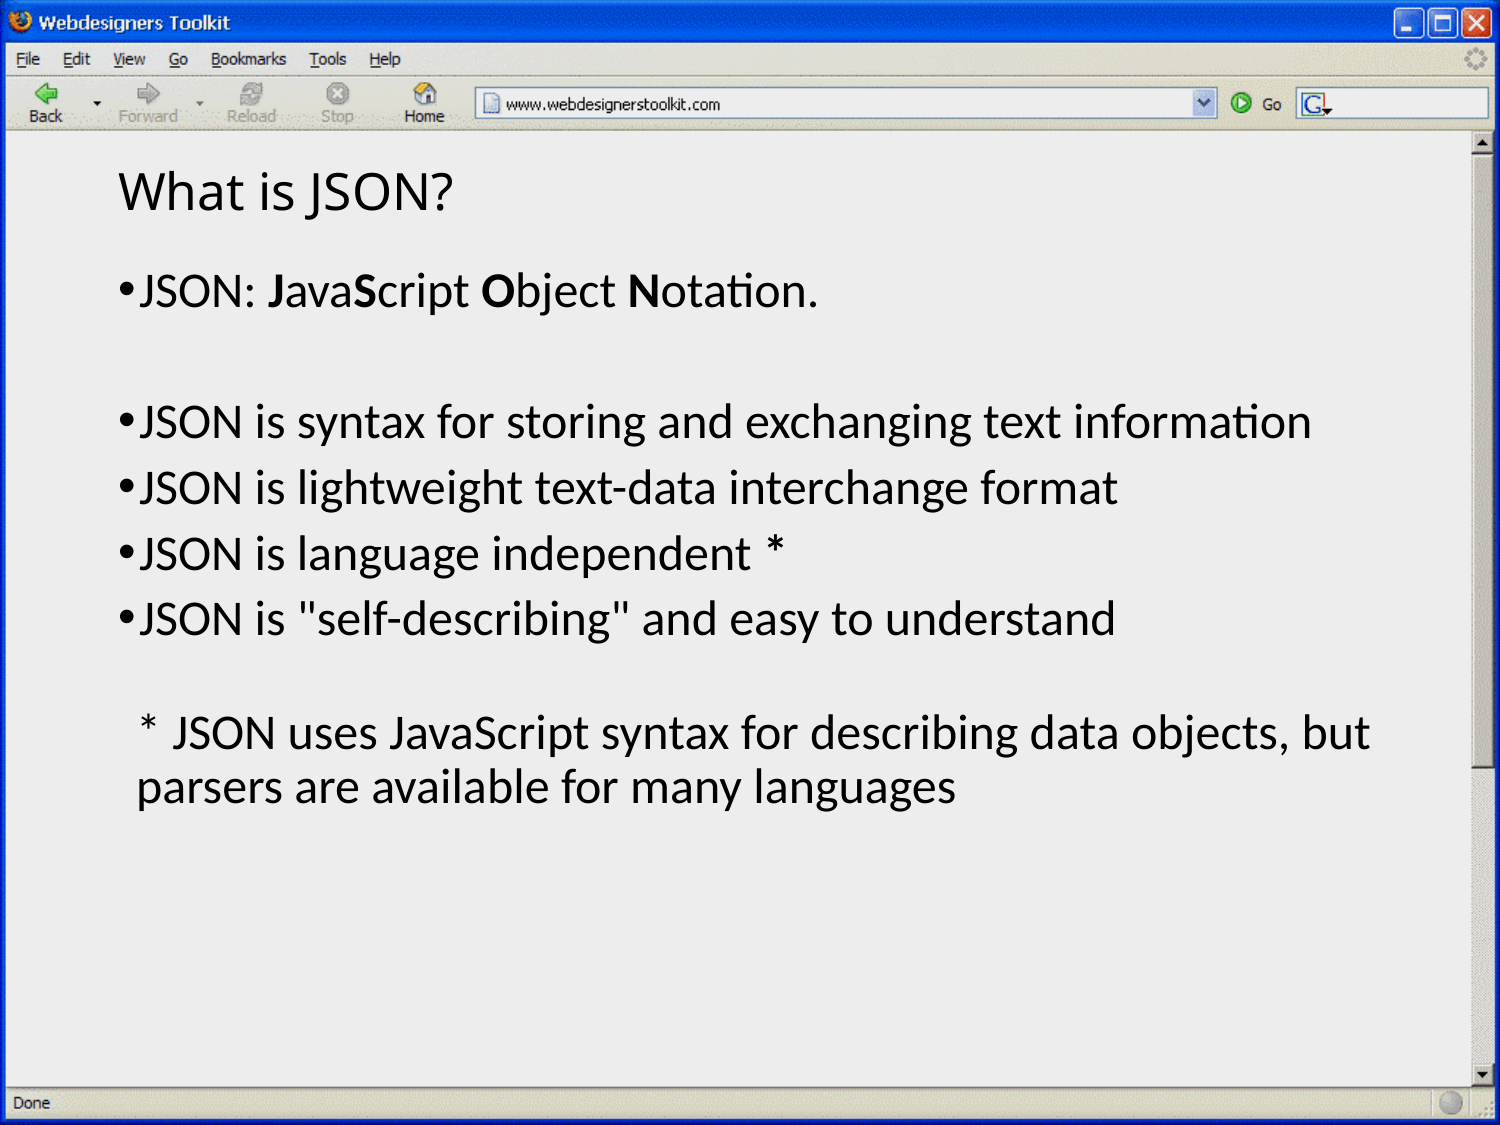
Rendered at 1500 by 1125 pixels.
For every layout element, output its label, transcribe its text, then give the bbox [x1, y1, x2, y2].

list JSON: JavaScript Object Notation. JSON is syntax for storing and exchanging text information JSON is lightweight text-data interchange format JSON is language independent * JSON is "self-describing" and easy to understand * JSON uses JavaScript syntax for describing data objects, but parsers are available for many languages [103, 256, 1397, 1072]
title What is JSON? [103, 131, 1397, 256]
picture [0, 0, 1500, 1125]
